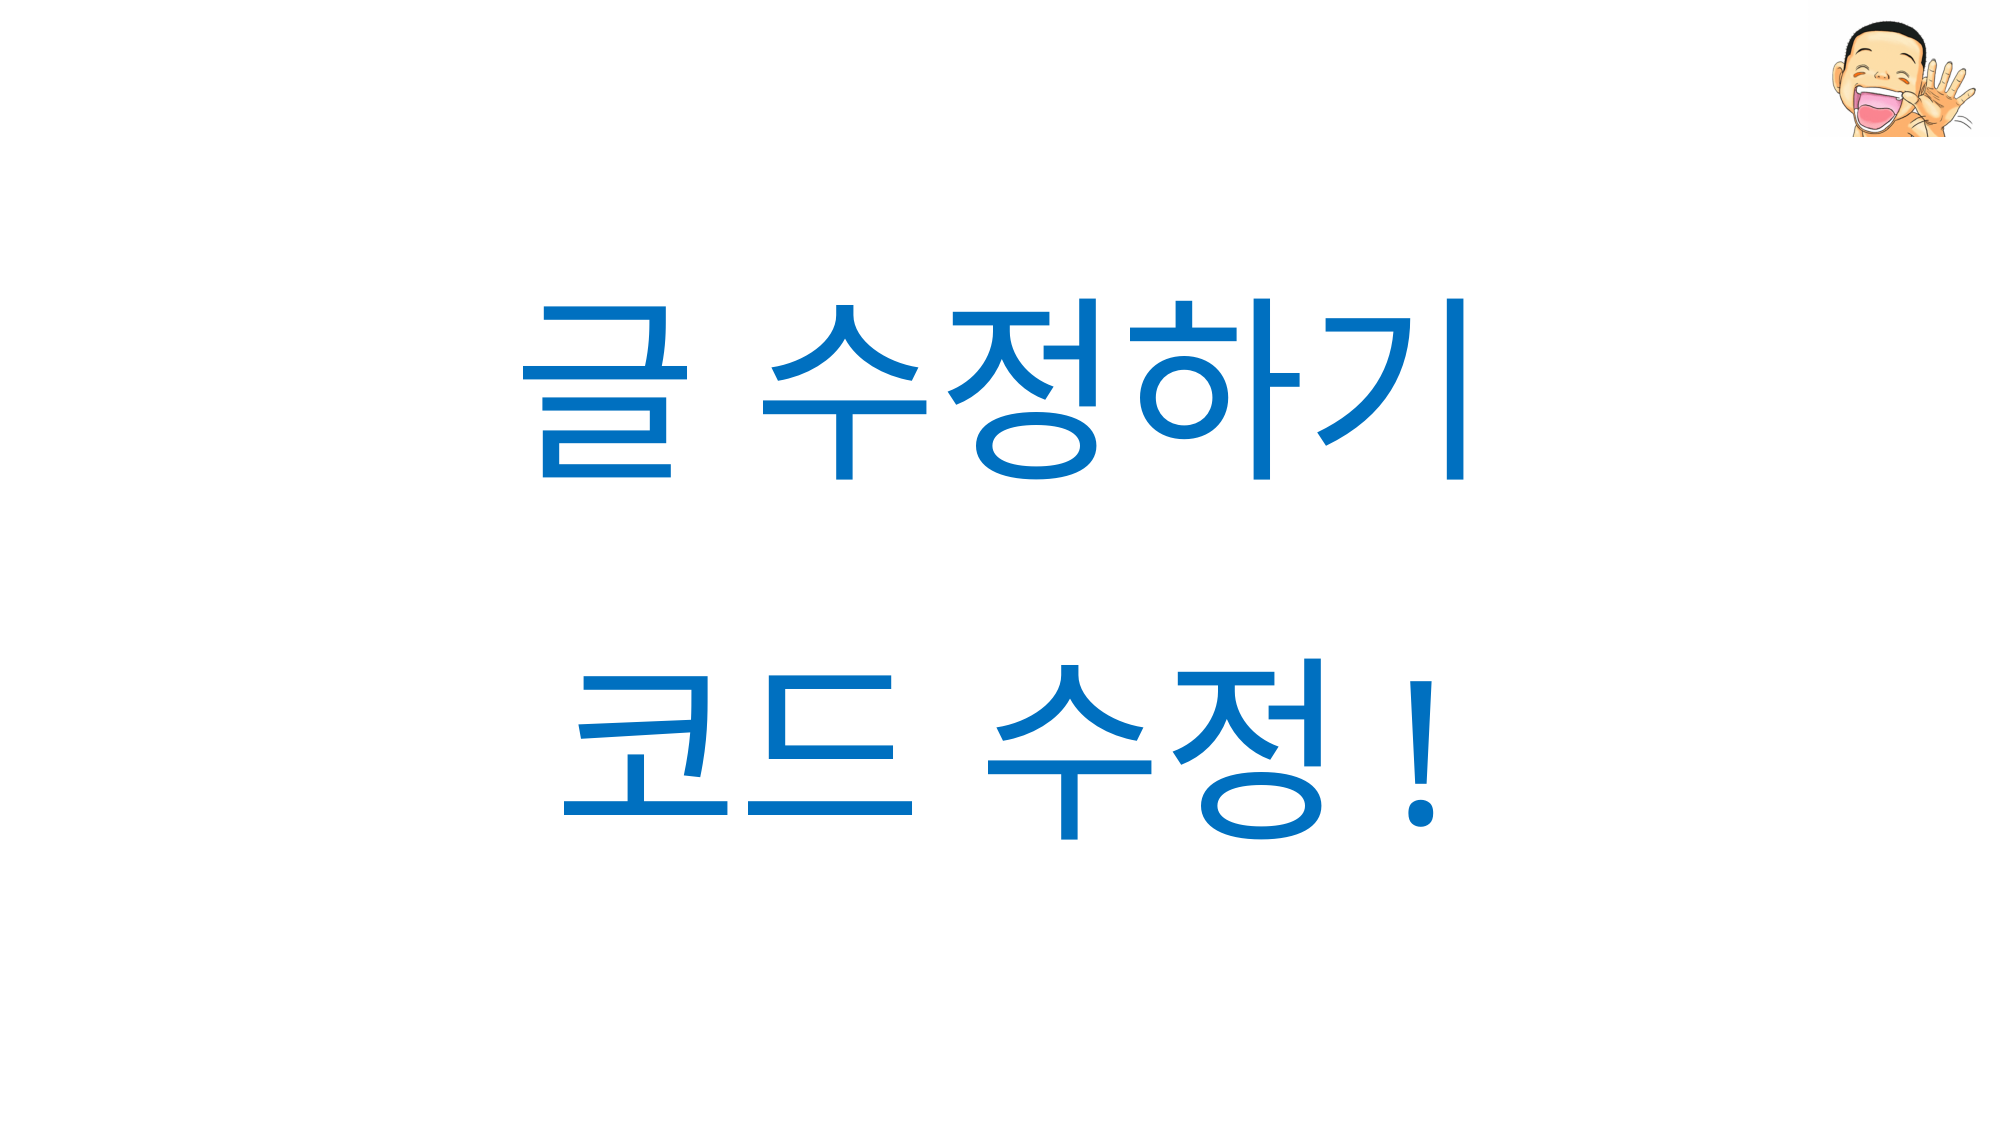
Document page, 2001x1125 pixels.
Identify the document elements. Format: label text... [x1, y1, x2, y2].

text_box 글 수정하기 코드 수정! [1, 137, 2000, 873]
picture [1808, 0, 2000, 137]
